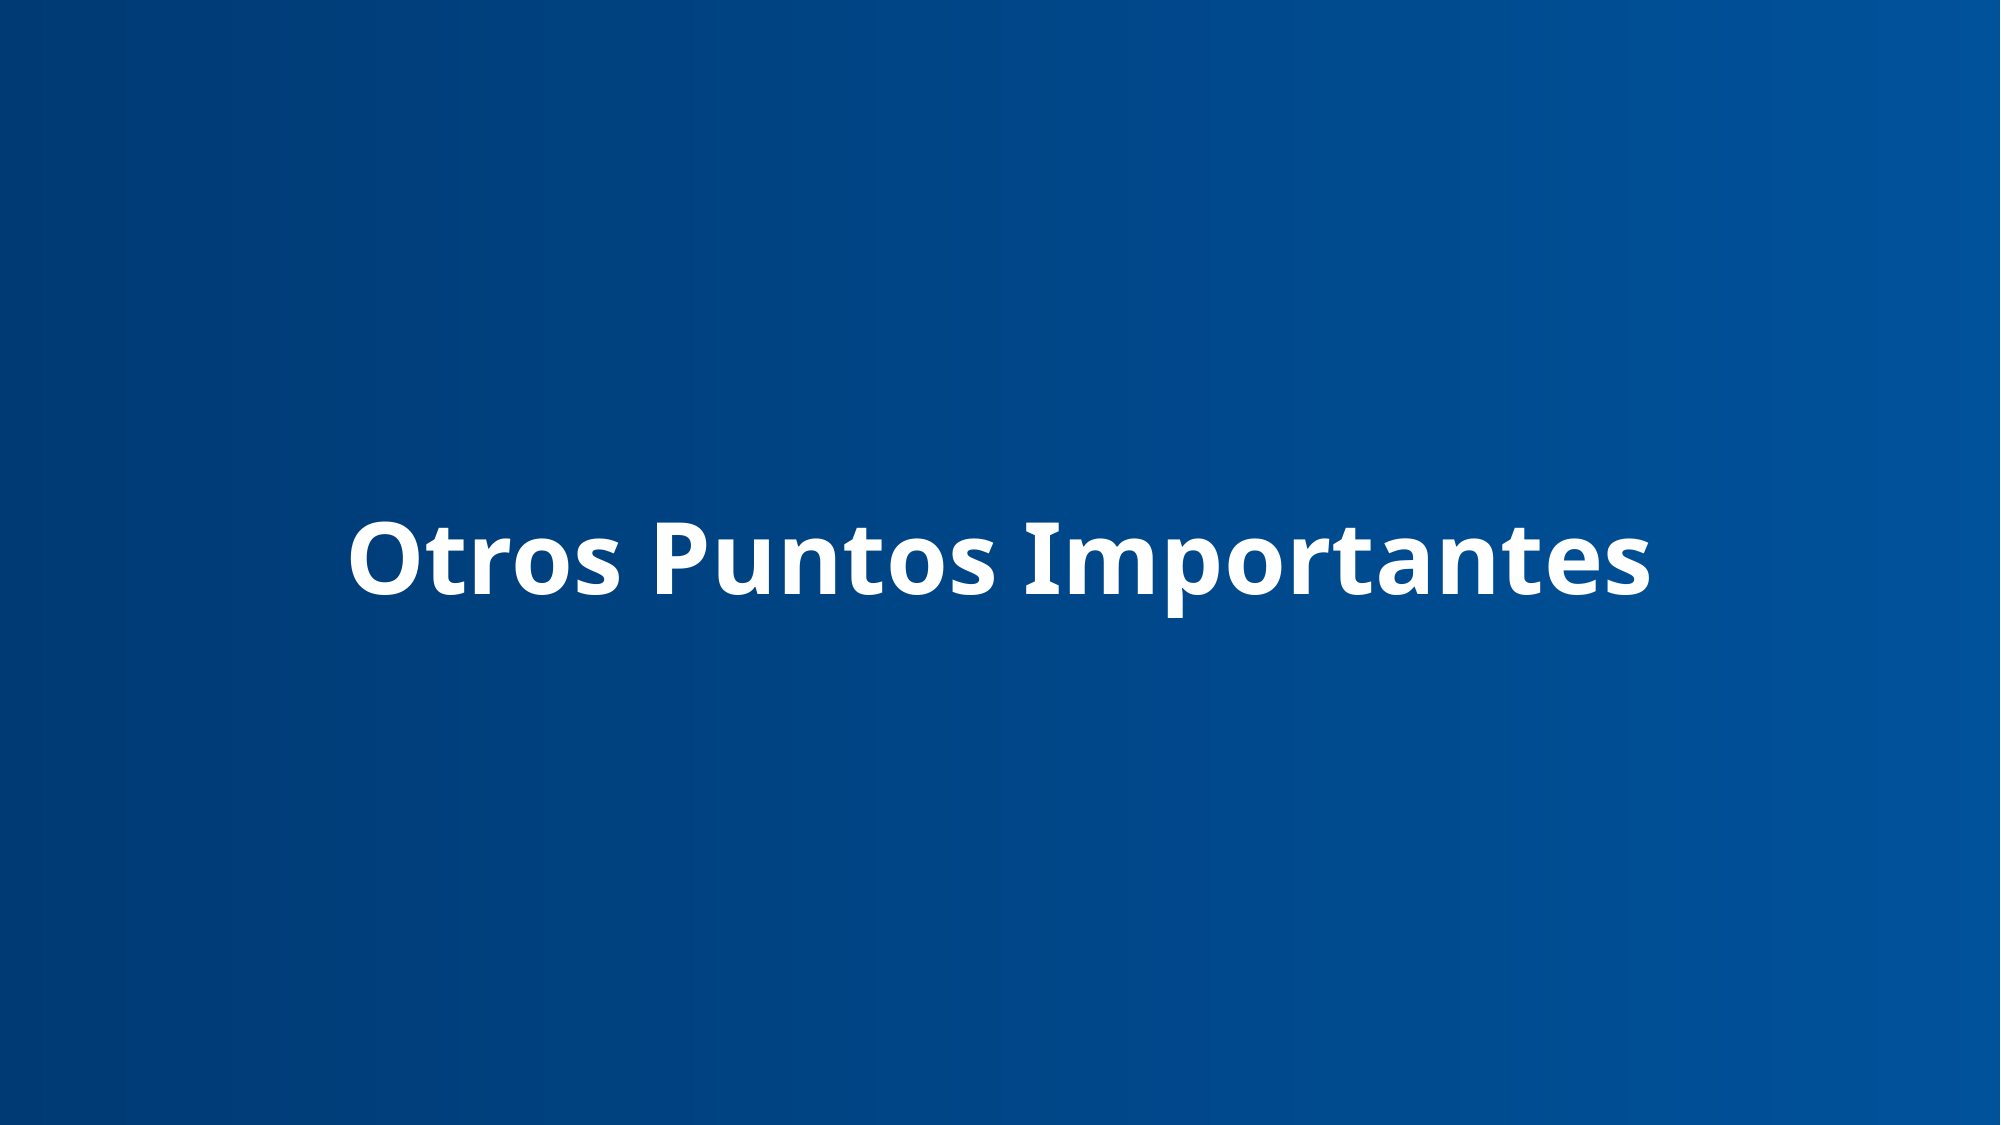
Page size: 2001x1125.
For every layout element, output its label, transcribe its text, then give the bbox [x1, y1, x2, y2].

text_box Otros Puntos Importantes [345, 508, 1655, 617]
text_box [0, 0, 2000, 1125]
